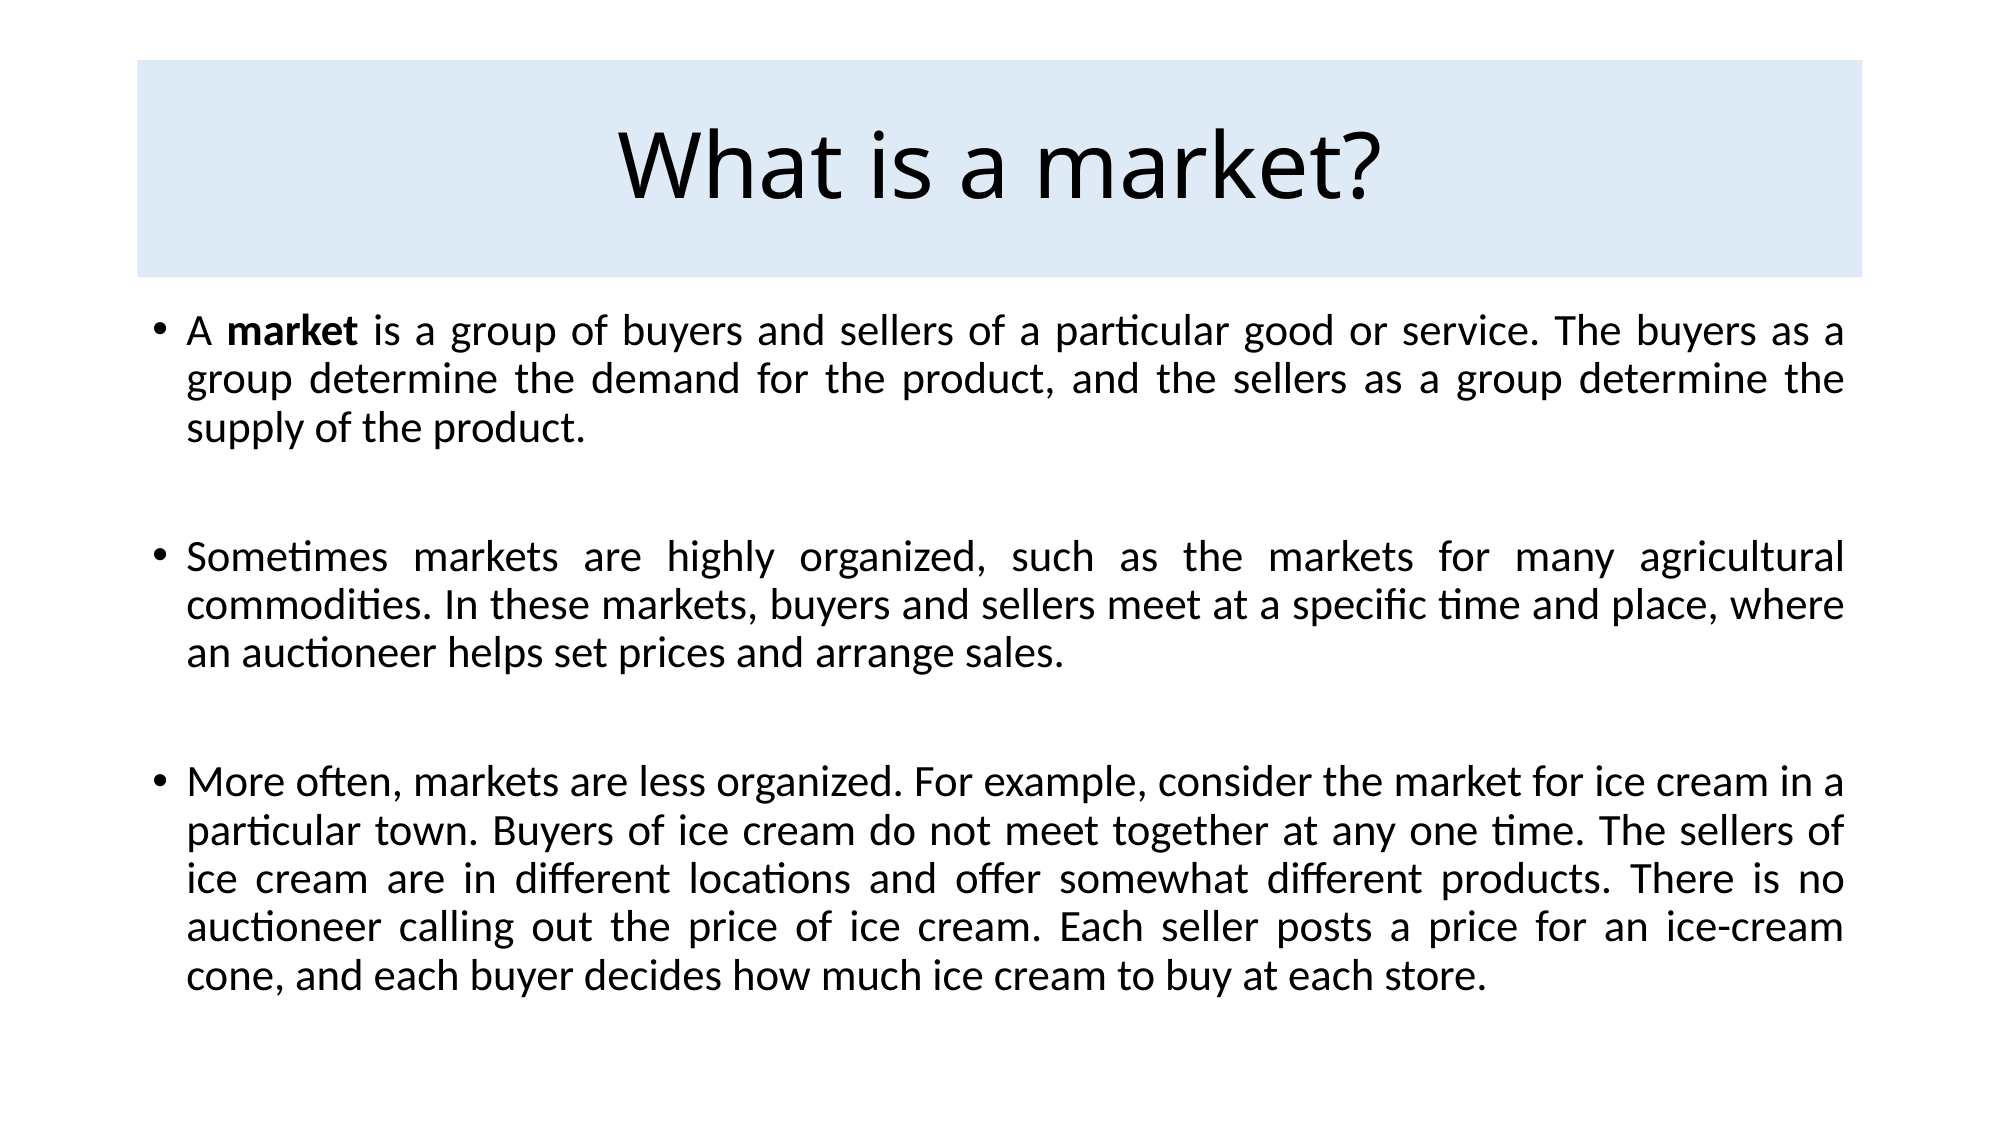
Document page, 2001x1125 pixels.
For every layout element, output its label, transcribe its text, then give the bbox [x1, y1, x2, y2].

title What is a market? [137, 59, 1863, 278]
list A market is a group of buyers and sellers of a particular good or service. The buyers as a group determine the demand for the product, and the sellers as a group determine the supply of the product. Sometimes markets are highly organized, such as the markets for many agricultural commodities. In these markets, buyers and sellers meet at a specific time and place, where an auctioneer helps set prices and arrange sales. More often, markets are less organized. For example, consider the market for ice cream in a particular town. Buyers of ice cream do not meet together at any one time. The sellers of ice cream are in different locations and offer somewhat different products. There is no auctioneer calling out the price of ice cream. Each seller posts a price for an ice-cream cone, and each buyer decides how much ice cream to buy at each store. [137, 299, 1863, 1014]
